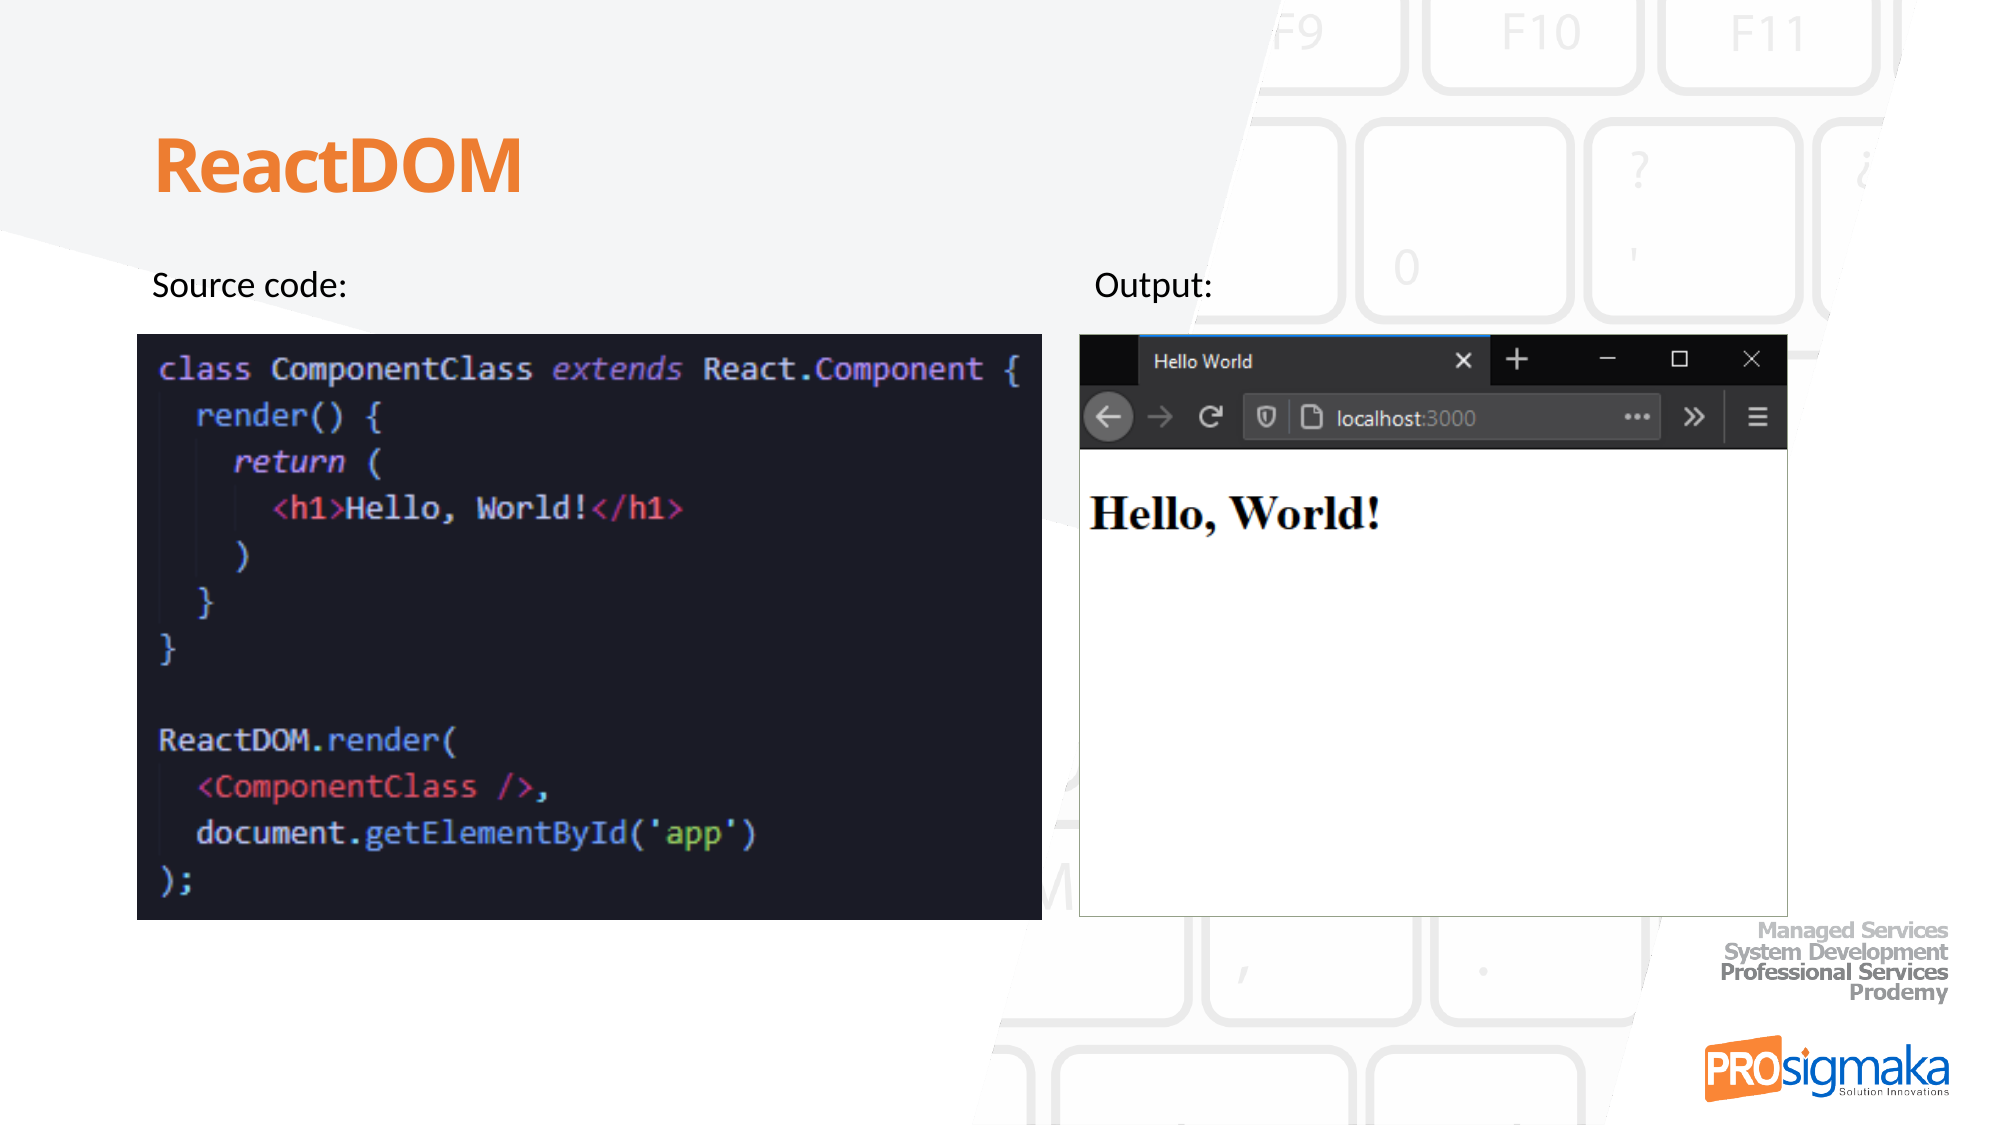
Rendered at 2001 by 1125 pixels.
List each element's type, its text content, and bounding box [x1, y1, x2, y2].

title ReactDOM [137, 59, 1700, 278]
text_box Output: [1079, 253, 1229, 313]
text_box Source code: [137, 253, 364, 313]
picture [0, 0, 2001, 1125]
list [137, 334, 1042, 920]
